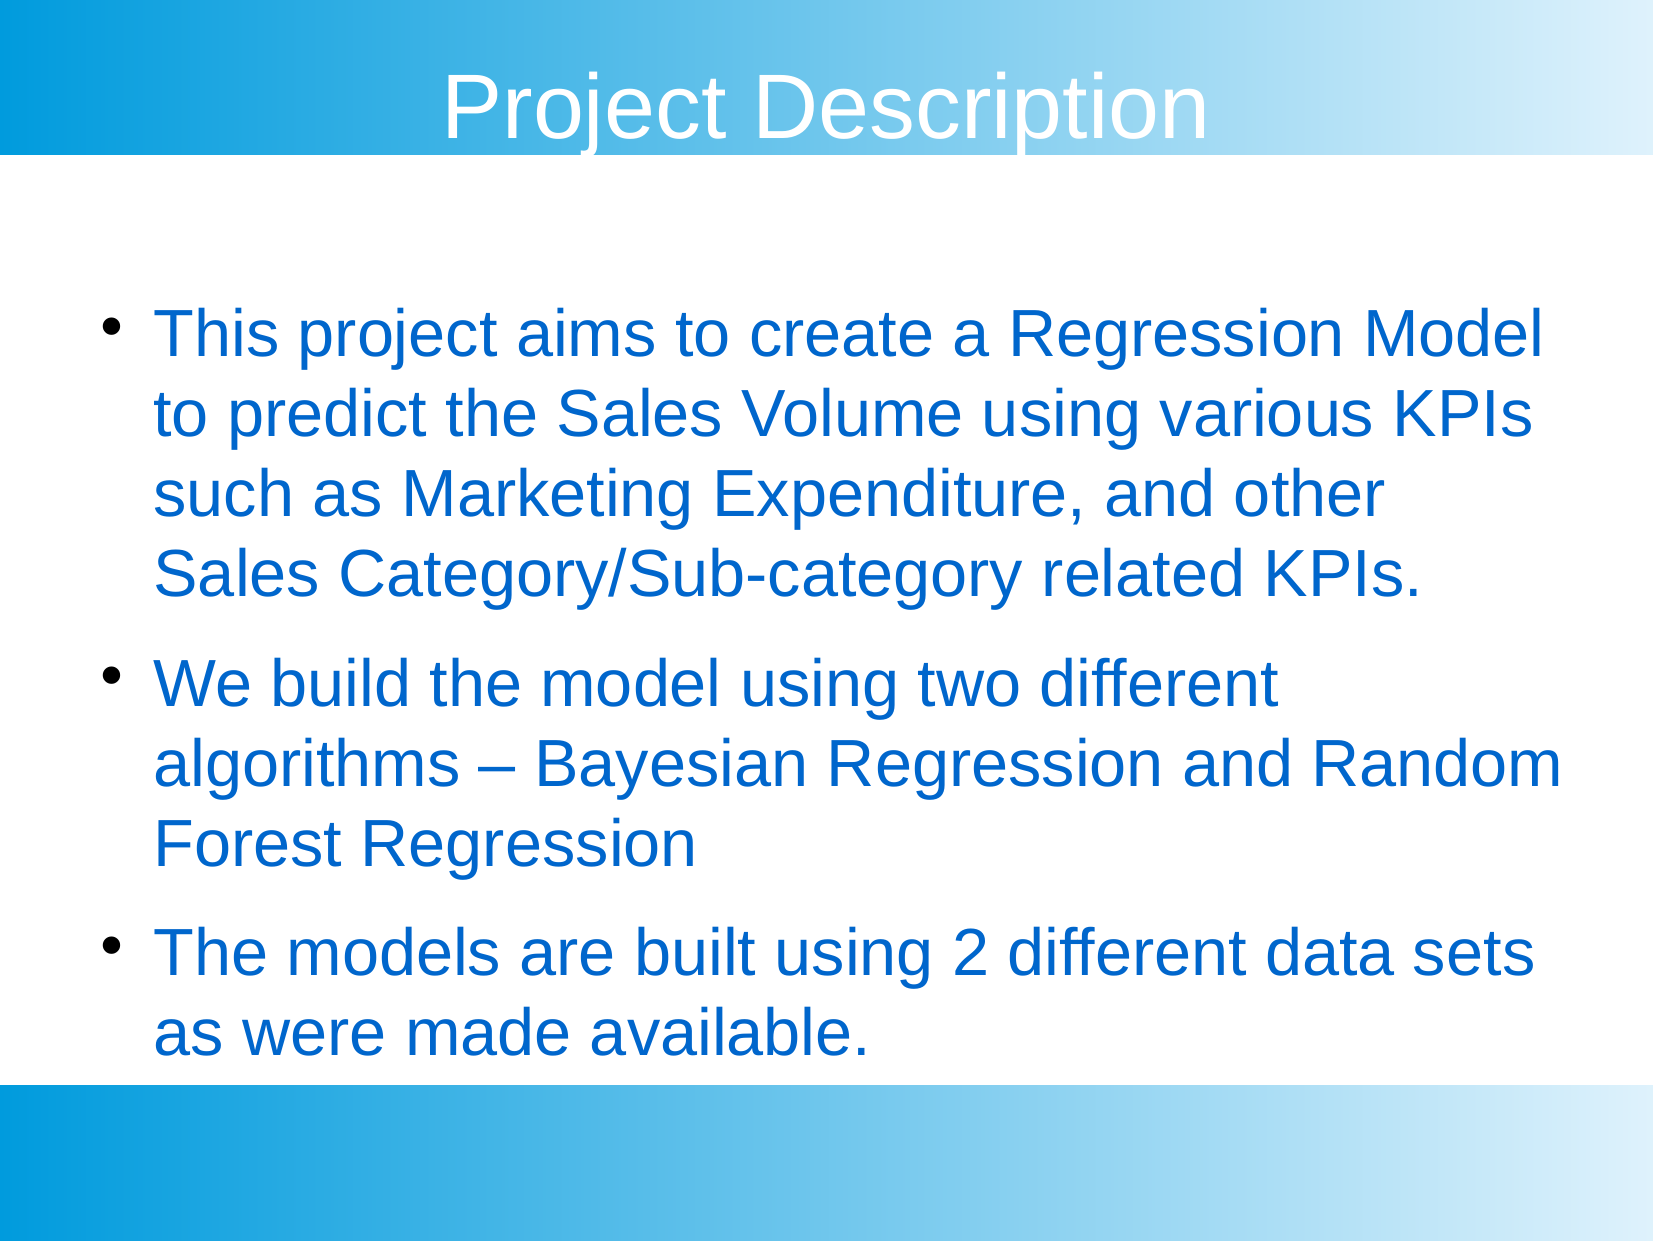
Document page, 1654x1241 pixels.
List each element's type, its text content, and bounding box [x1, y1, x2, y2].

text_box This project aims to create a Regression Model to predict the Sales Volume using various KPIs such as Marketing Expenditure, and other Sales Category/Sub-category related KPIs. We build the model using two different algorithms – Bayesian Regression and Random Forest Regression The models are built using 2 different data sets as were made available. [82, 290, 1571, 1010]
text_box Project Description [82, 49, 1571, 154]
